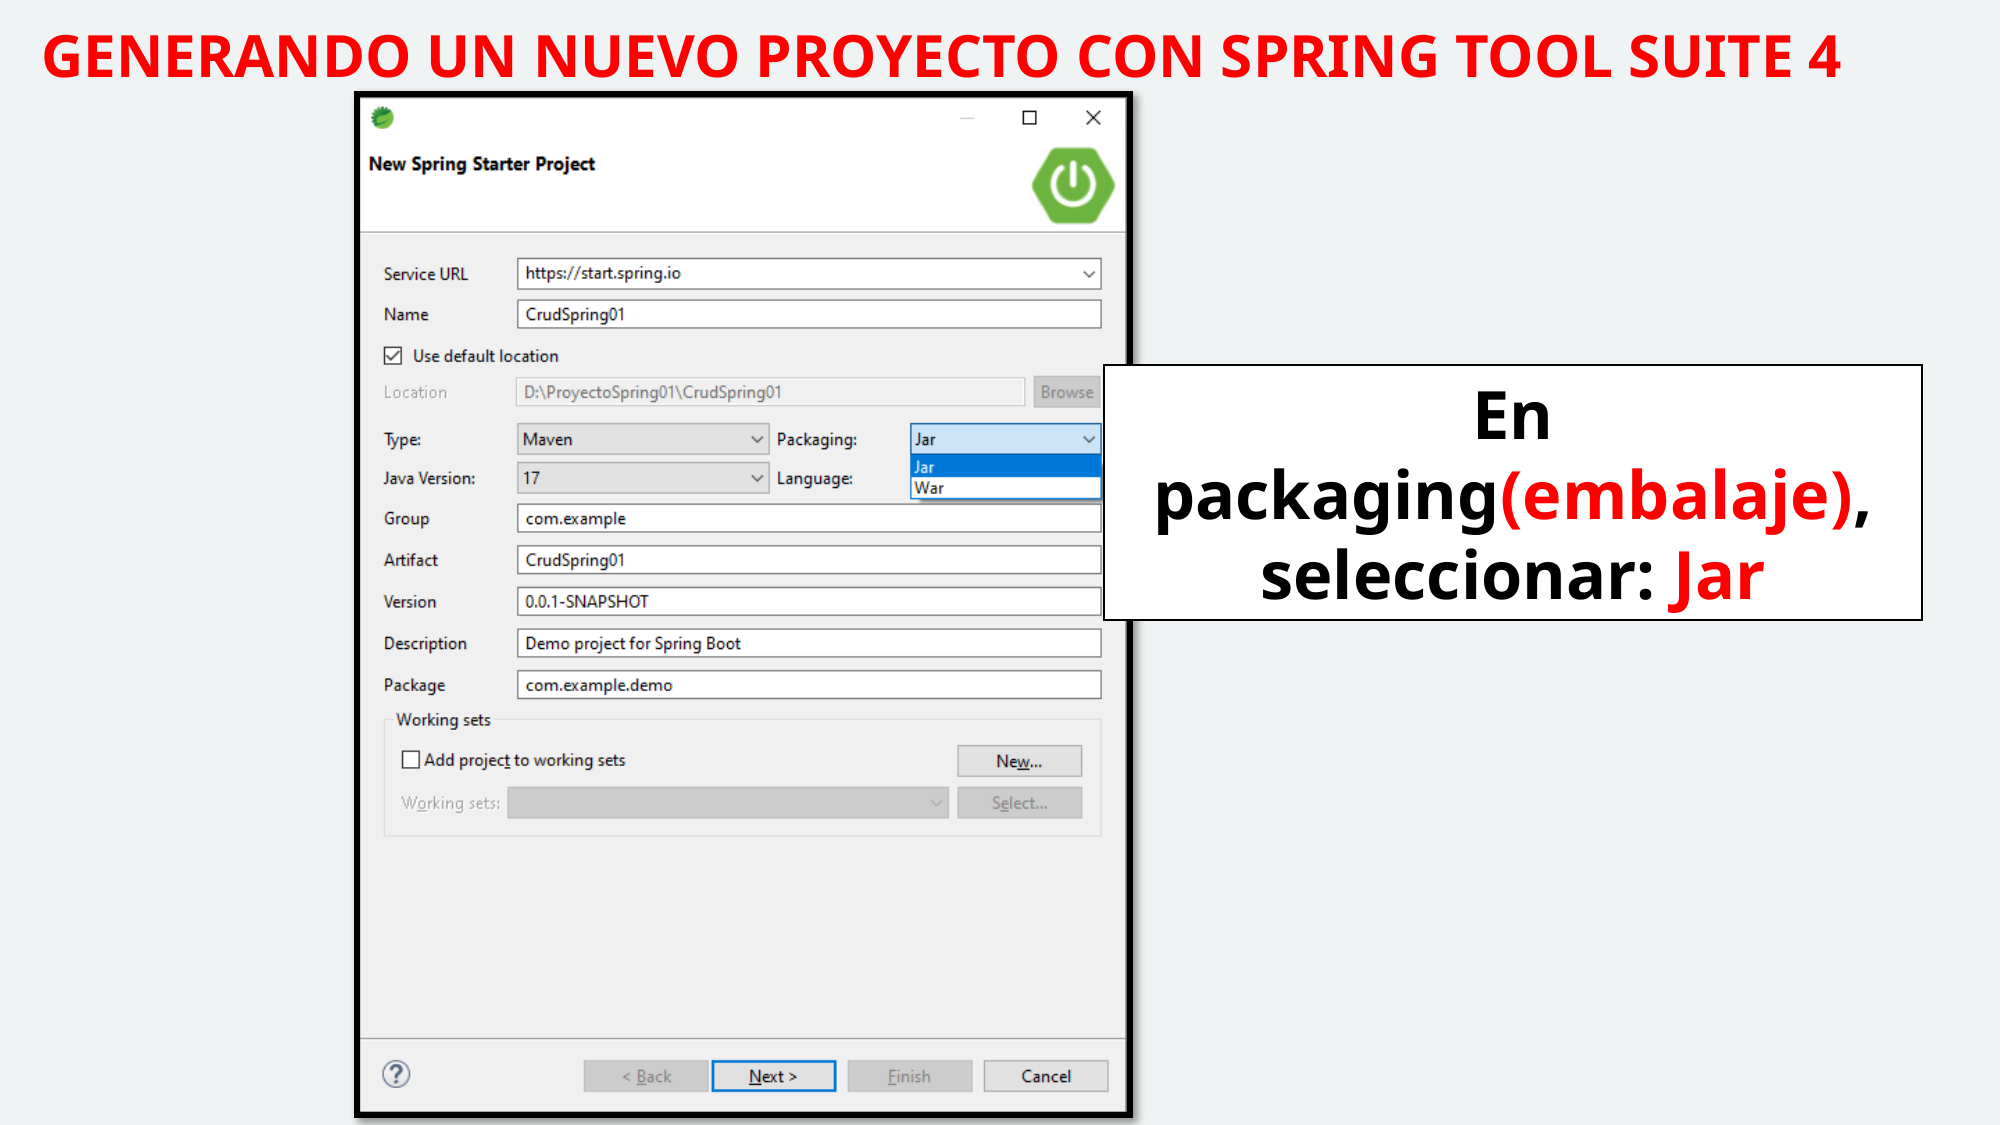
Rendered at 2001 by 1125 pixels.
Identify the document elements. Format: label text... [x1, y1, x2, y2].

text_box En packaging(embalaje), seleccionar: Jar [1127, 364, 1923, 621]
text_box GENERANDO UN NUEVO PROYECTO CON SPRING TOOL SUITE 4 [27, 11, 1989, 97]
picture [359, 97, 1127, 1113]
